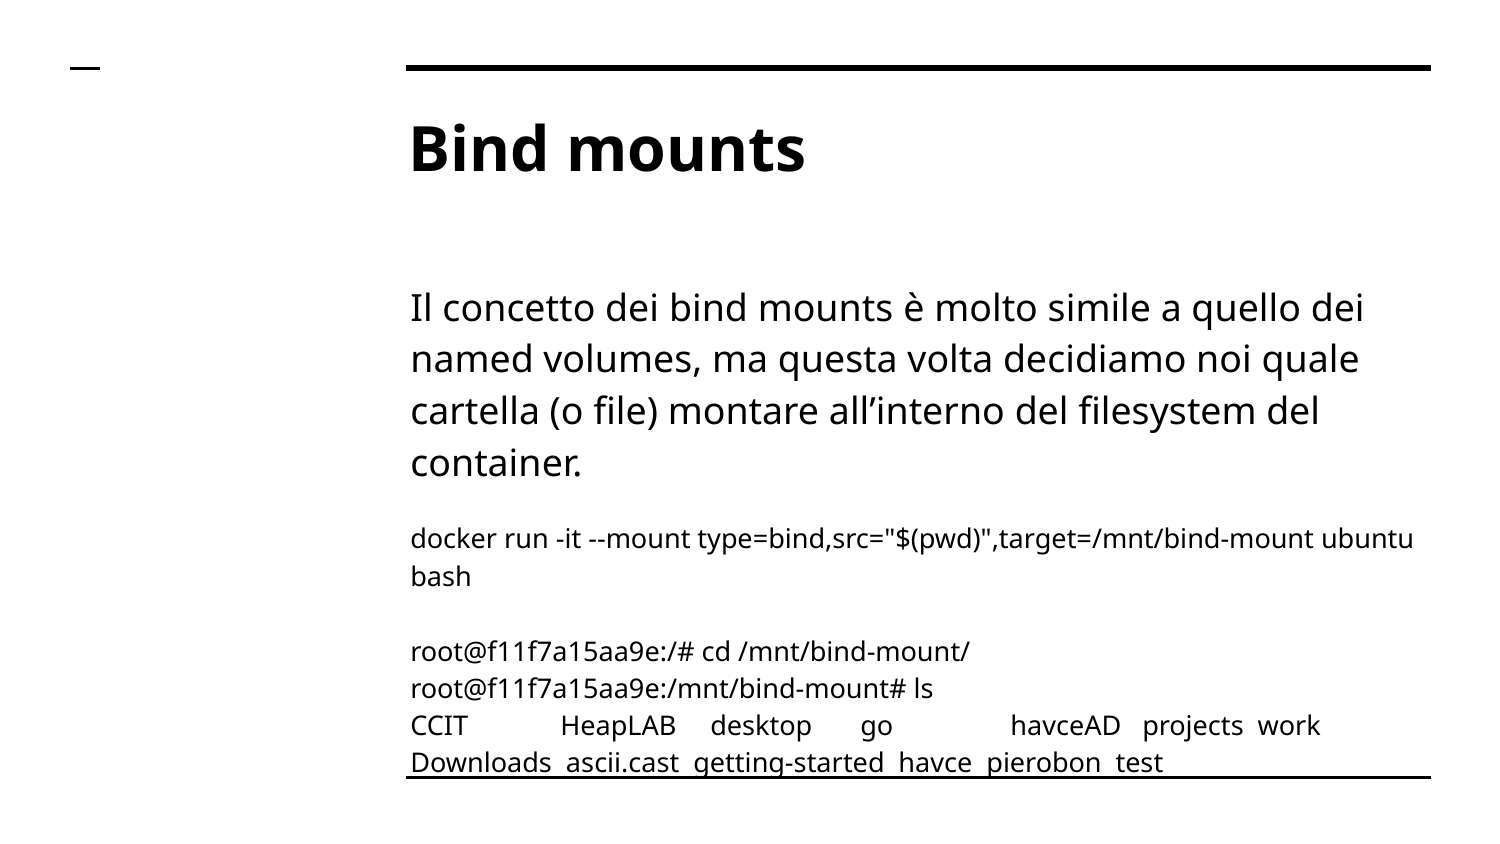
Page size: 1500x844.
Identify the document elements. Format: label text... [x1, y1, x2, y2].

title Bind mounts [393, 94, 1431, 199]
list Il concetto dei bind mounts è molto simile a quello dei named volumes, ma questa volta decidiamo noi quale cartella (o file) montare all’interno del filesystem del container. docker run -it --mount type=bind,src="$(pwd)",target=/mnt/bind-mount ubuntu bash root@f11f7a15aa9e:/# cd /mnt/bind-mount/ root@f11f7a15aa9e:/mnt/bind-mount# ls CCIT HeapLAB desktop go havceAD projects work Downloads ascii.cast getting-started havce pierobon test [395, 261, 1433, 755]
